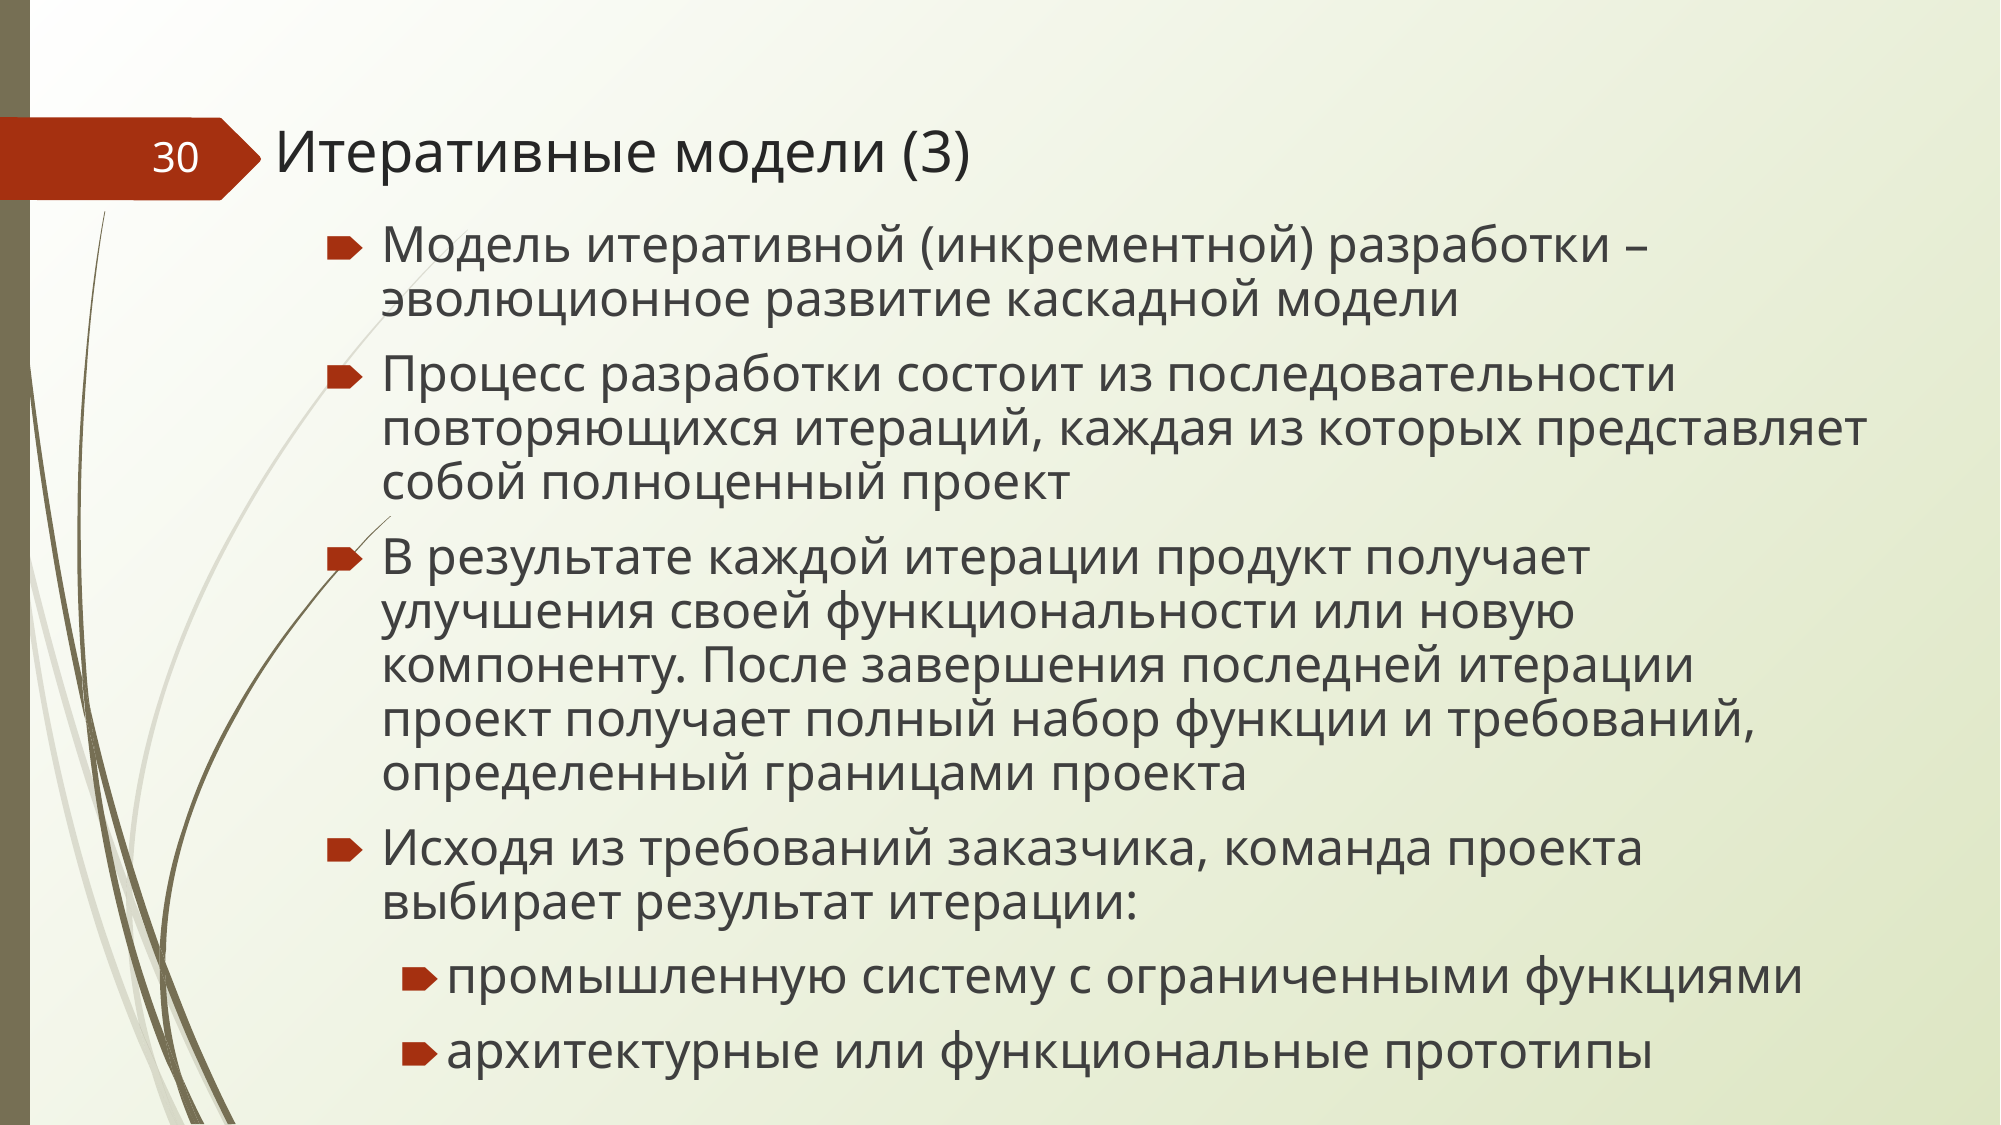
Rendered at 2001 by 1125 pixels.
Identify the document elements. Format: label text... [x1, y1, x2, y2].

list Модель итеративной (инкрементной) разработки – эволюционное развитие каскадной модели Процесс разработки состоит из последовательности повторяющихся итераций, каждая из которых представляет собой полноценный проект В результате каждой итерации продукт получает улучшения своей функциональности или новую компоненту. После завершения последней итерации проект получает полный набор функции и требований, определенный границами проекта Исходя из требований заказчика, команда проекта выбирает результат итерации: промышленную систему с ограниченными функциями архитектурные или функциональные прототипы [310, 212, 1888, 1096]
slide_number ‹#› [87, 129, 216, 190]
title Итеративные модели (3) [259, 107, 1888, 318]
